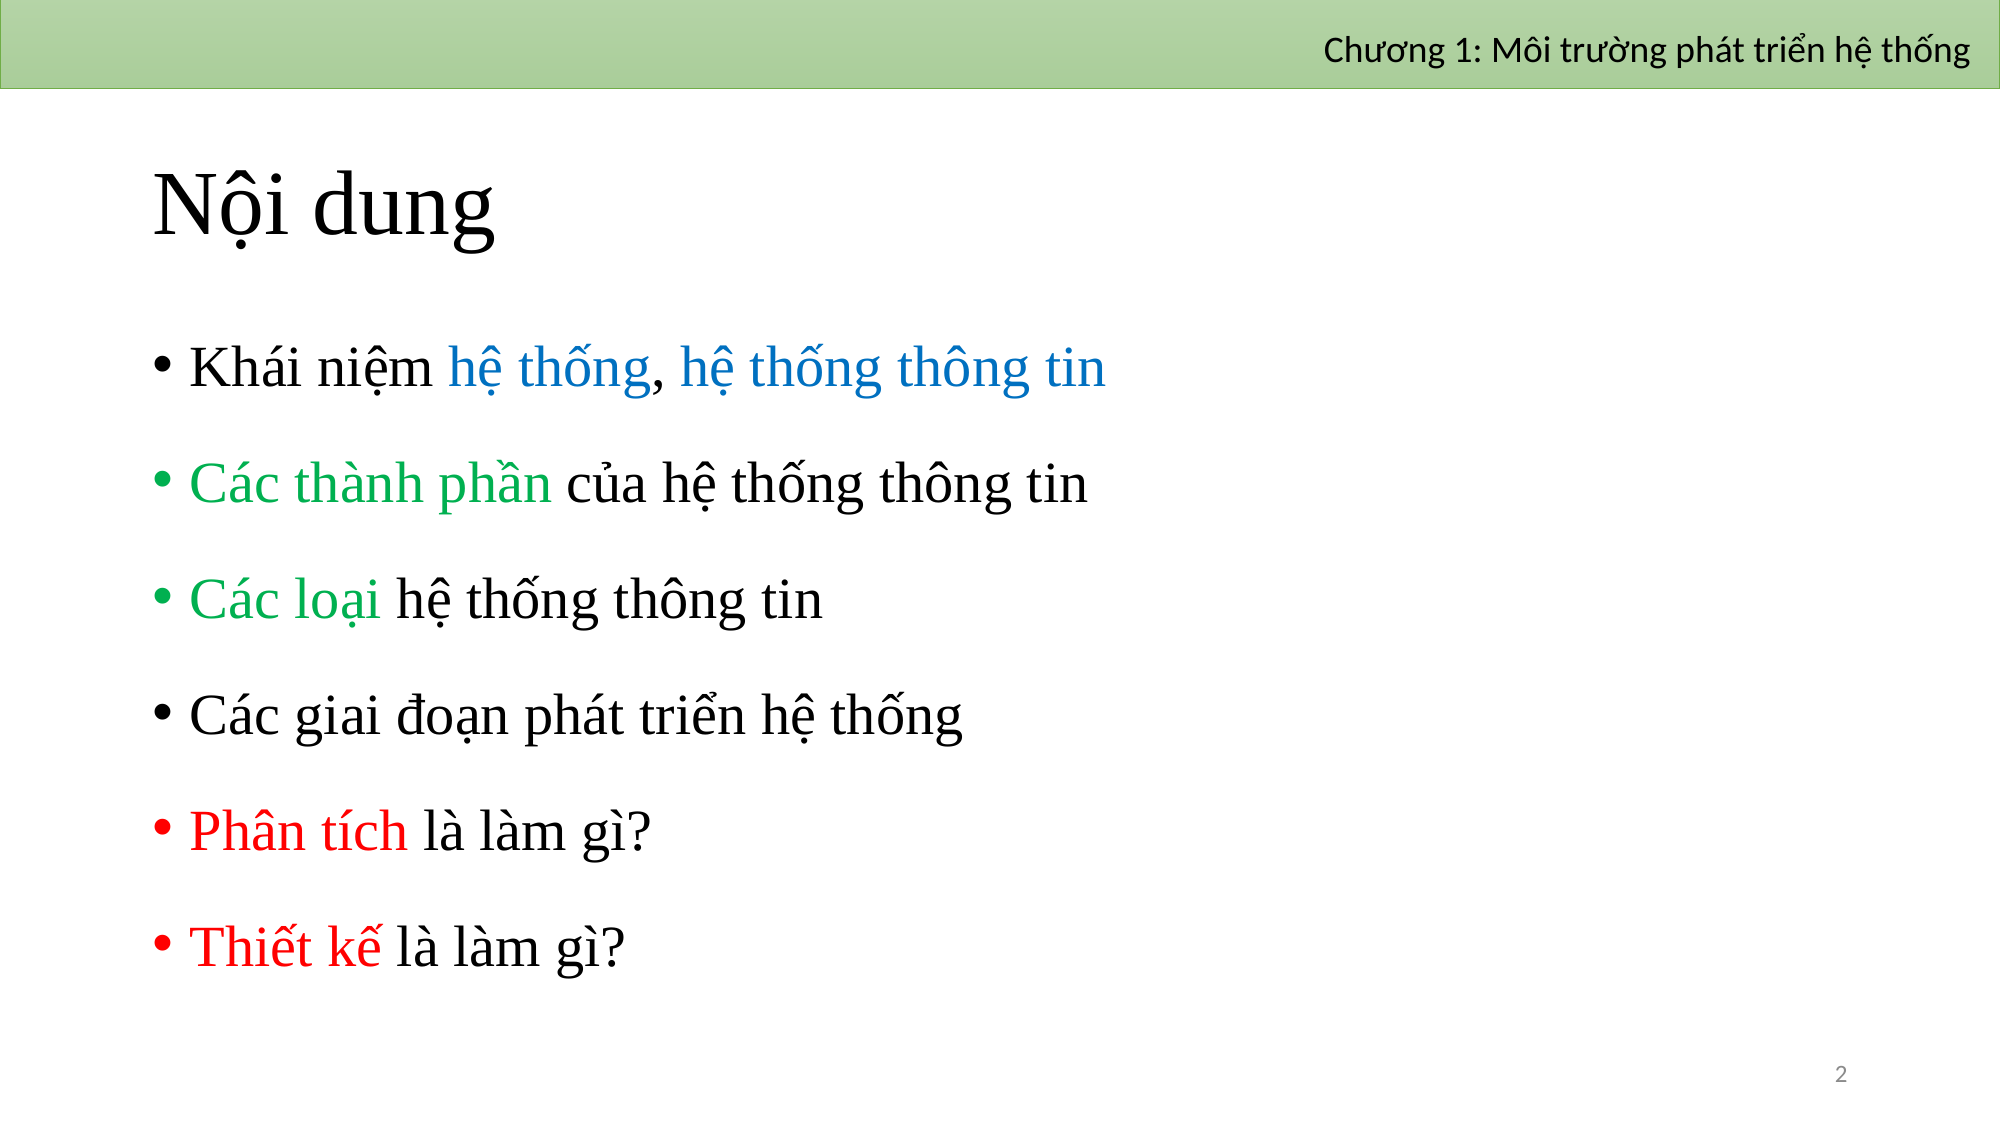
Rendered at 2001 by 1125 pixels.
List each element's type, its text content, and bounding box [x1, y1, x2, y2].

list Khái niệm hệ thống, hệ thống thông tin Các thành phần của hệ thống thông tin Các loại hệ thống thông tin Các giai đoạn phát triển hệ thống Phân tích là làm gì? Thiết kế là làm gì? [137, 299, 1863, 1014]
text_box Chương 1: Môi trường phát triển hệ thống [1130, 17, 1987, 78]
slide_number 2 [1412, 1042, 1863, 1103]
title Nội dung [137, 132, 1863, 278]
